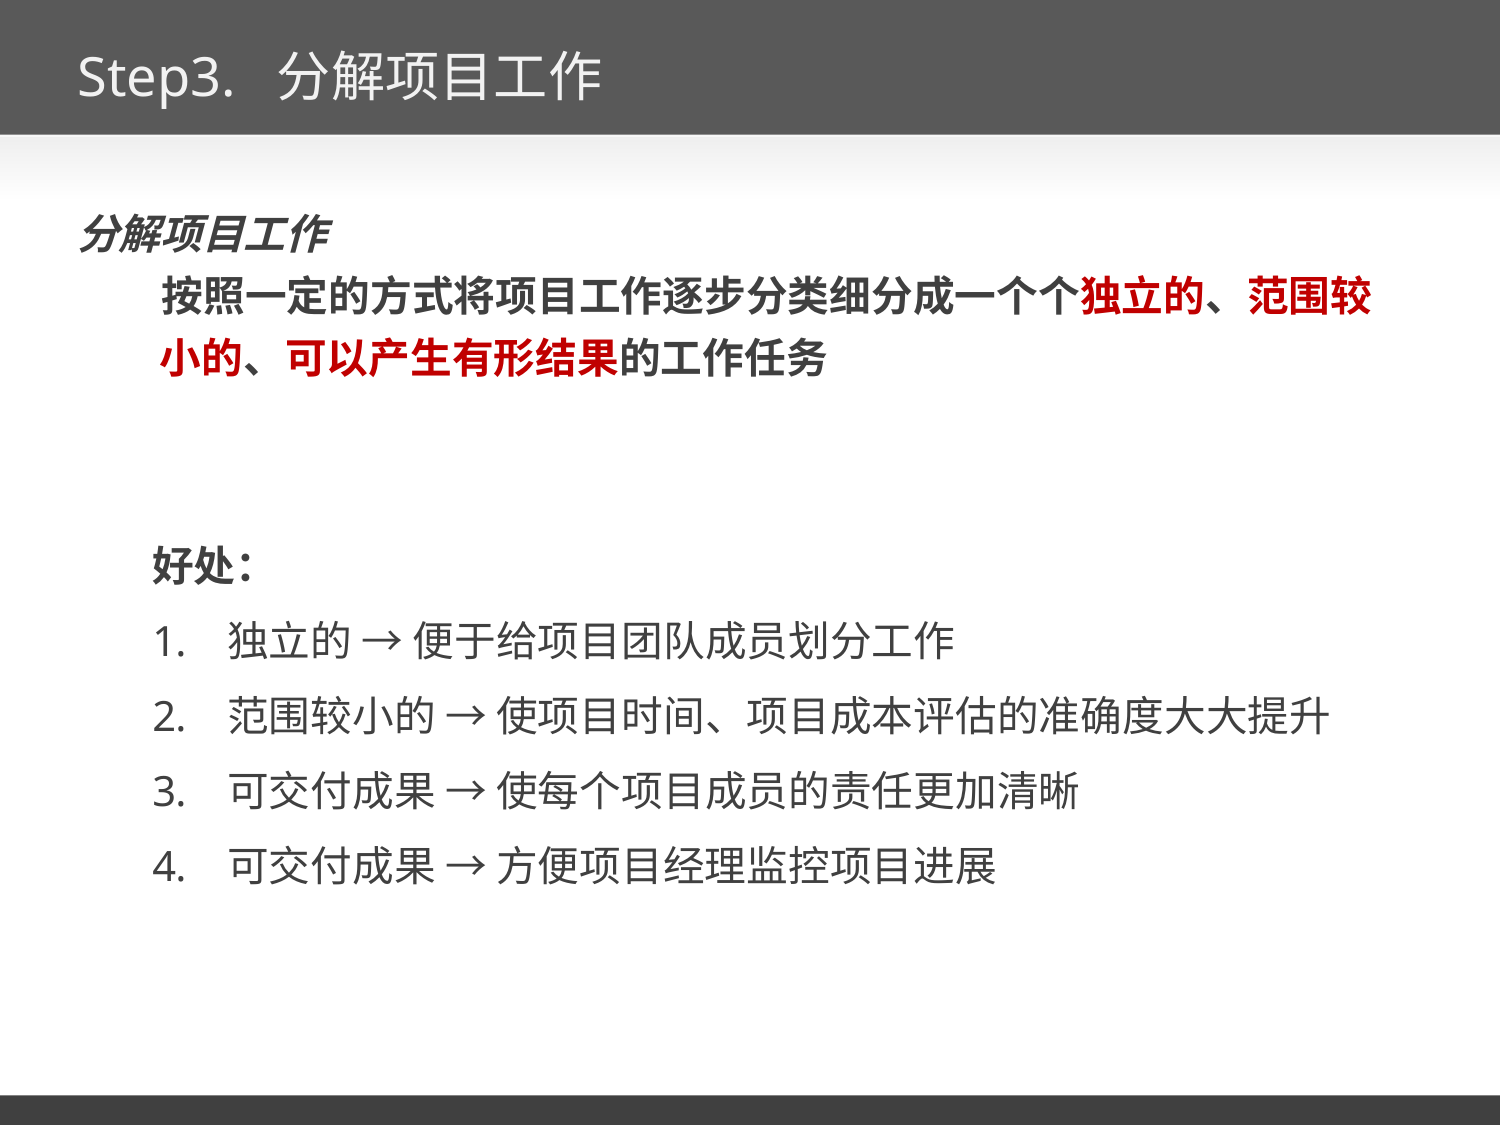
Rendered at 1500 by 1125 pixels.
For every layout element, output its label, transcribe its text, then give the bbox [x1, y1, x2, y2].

text_box 分解项目工作 按照一定的方式将项目工作逐步分类细分成一个个独立的、范围较小的、可以产生有形结果的工作任务 [62, 187, 1413, 400]
title Step3. 分解项目工作 [62, 24, 1276, 126]
text_box 好处： 独立的 → 便于给项目团队成员划分工作 范围较小的 → 使项目时间、项目成本评估的准确度大大提升 可交付成果 → 使每个项目成员的责任更加清晰 可交付成果 → 方便项目经理监控项目进展 [137, 507, 1363, 898]
